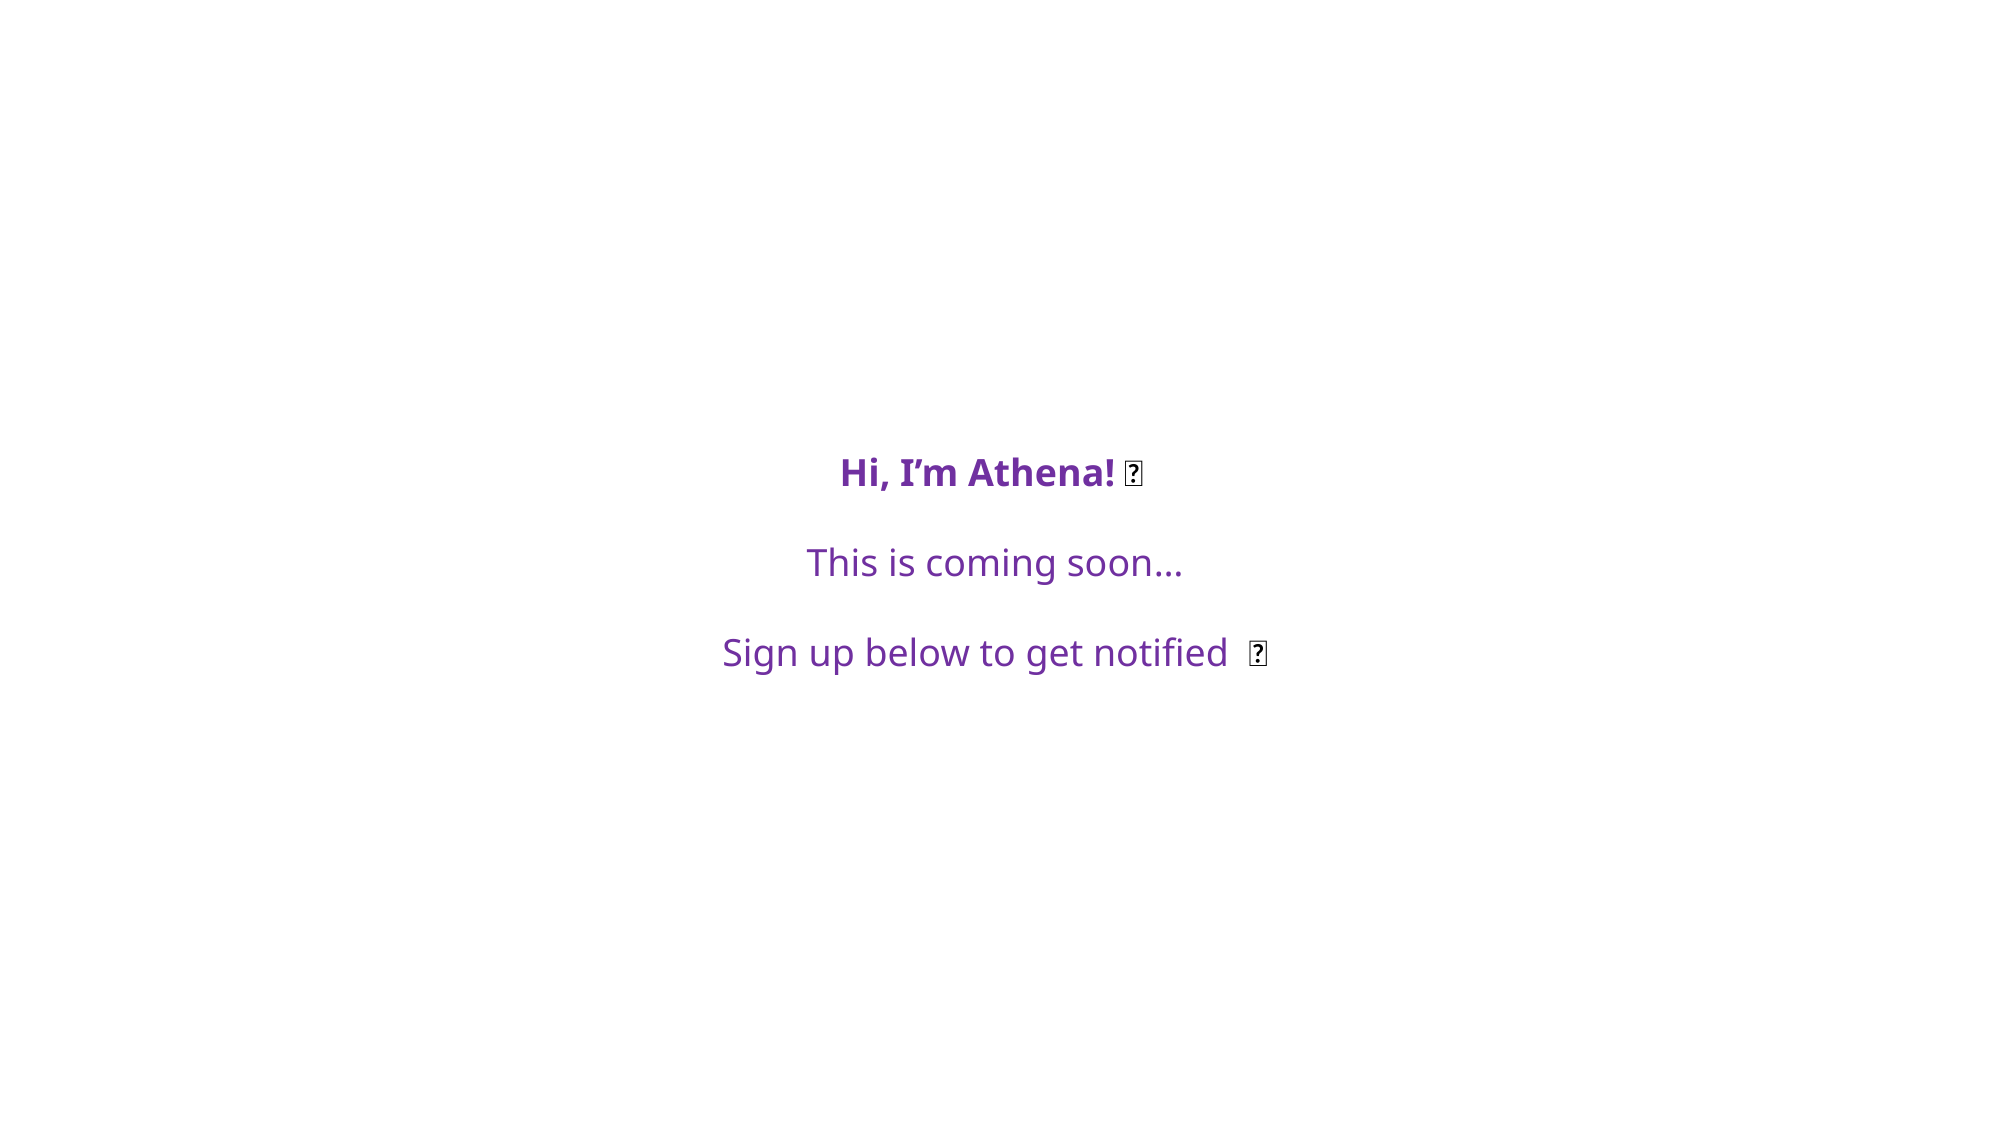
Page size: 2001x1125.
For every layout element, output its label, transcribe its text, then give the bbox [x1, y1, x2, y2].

text_box Hi, I’m Athena! 👋 This is coming soon… Sign up below to get notified 🤗 [500, 441, 1500, 681]
